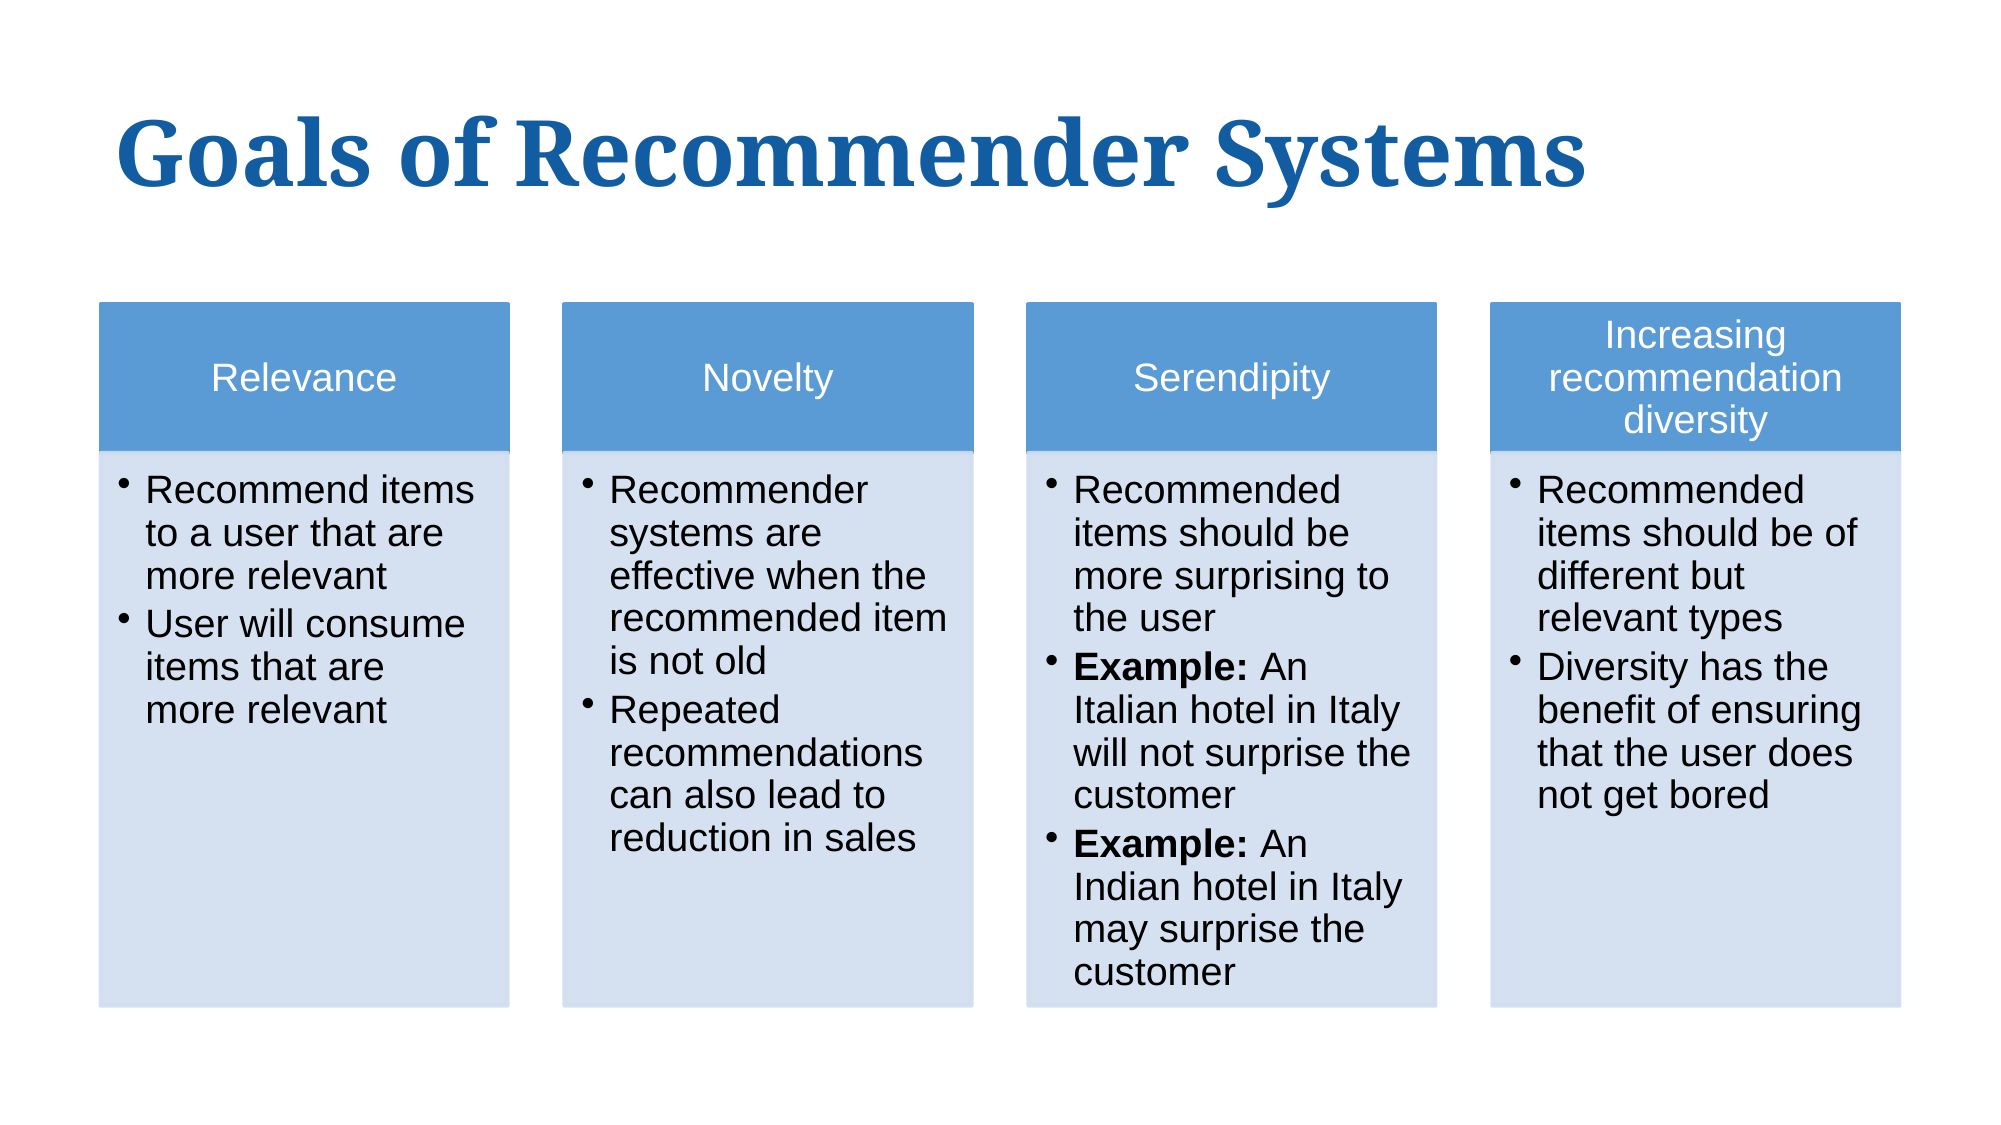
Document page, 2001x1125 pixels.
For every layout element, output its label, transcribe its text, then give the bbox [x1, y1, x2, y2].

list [99, 257, 1901, 1052]
title Goals of Recommender Systems [99, 42, 1900, 257]
